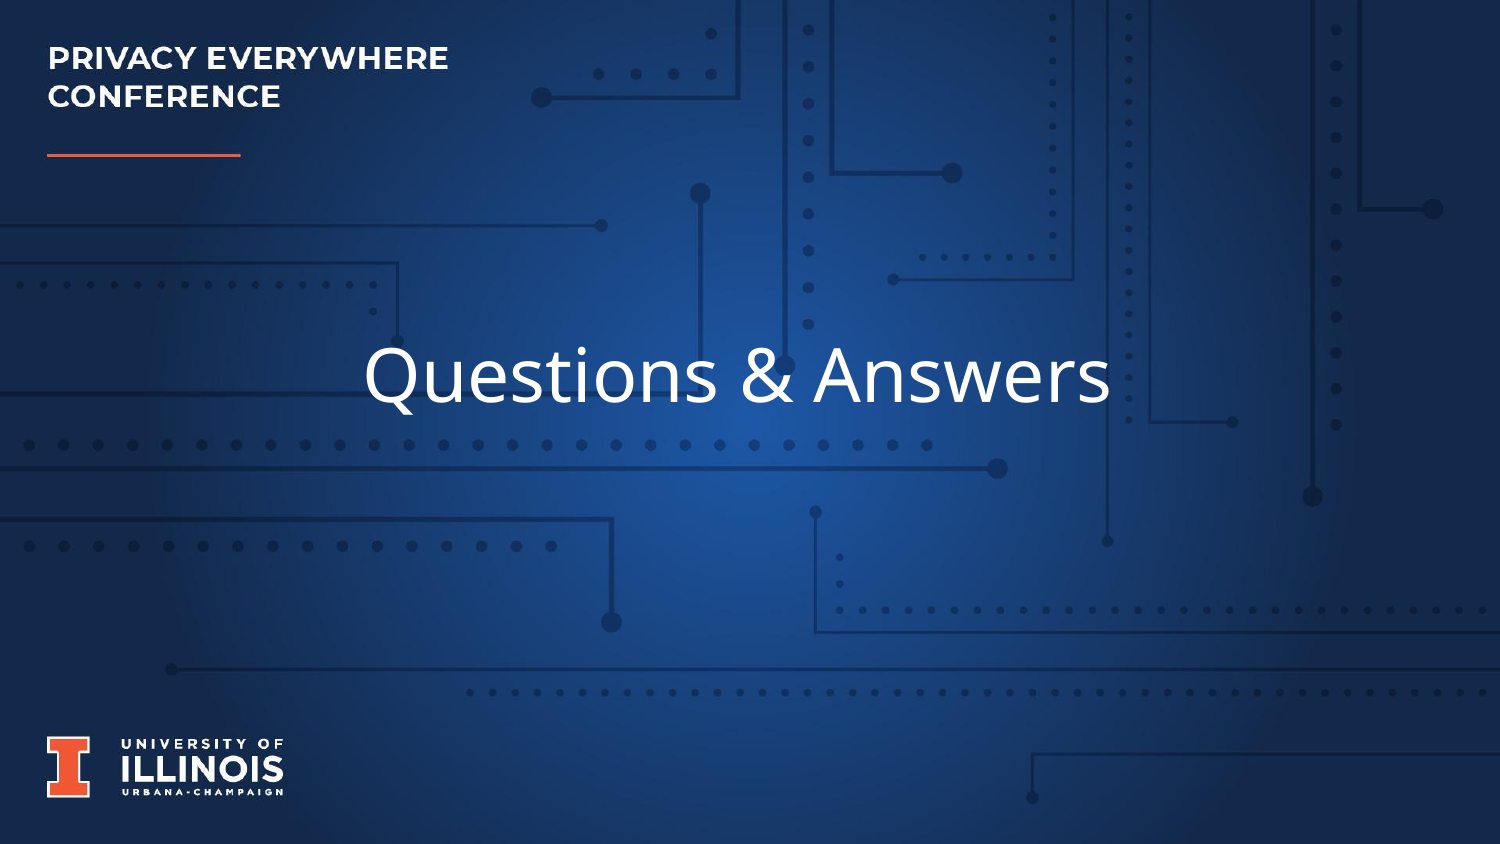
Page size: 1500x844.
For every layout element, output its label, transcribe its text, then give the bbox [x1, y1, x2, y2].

picture [0, 0, 1500, 844]
title Questions & Answers [38, 324, 1437, 433]
